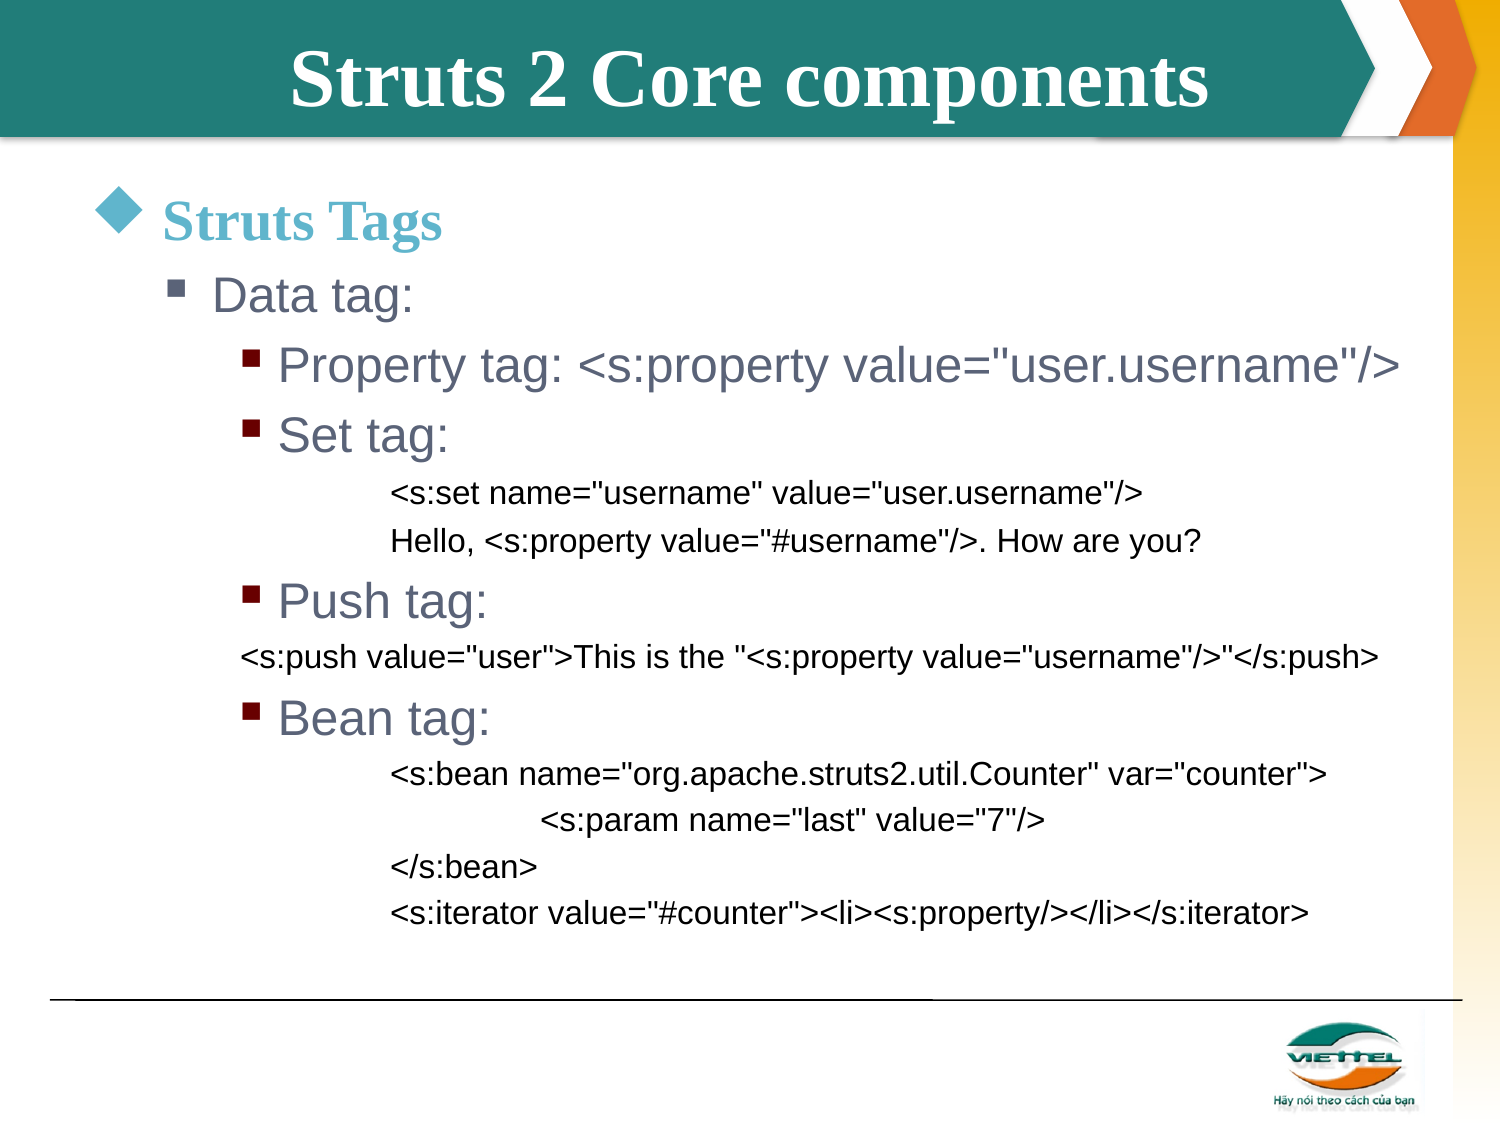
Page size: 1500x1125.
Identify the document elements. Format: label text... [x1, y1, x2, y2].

title Struts 2 Core components [75, 21, 1425, 125]
list Struts Tags Data tag: Property tag: <s:property value="user.username"/> Set tag: <s:set name="username" value="user.username"/> Hello, <s:property value="#username"/>. How are you? Push tag: <s:push value="user">This is the "<s:property value="username"/>"</s:push> Bean tag: <s:bean name="org.apache.struts2.util.Counter" var="counter"> <s:param name="last" value="7"/> </s:bean> <s:iterator value="#counter"><li><s:property/></li></s:iterator> [75, 174, 1425, 975]
picture [1262, 1009, 1425, 1125]
